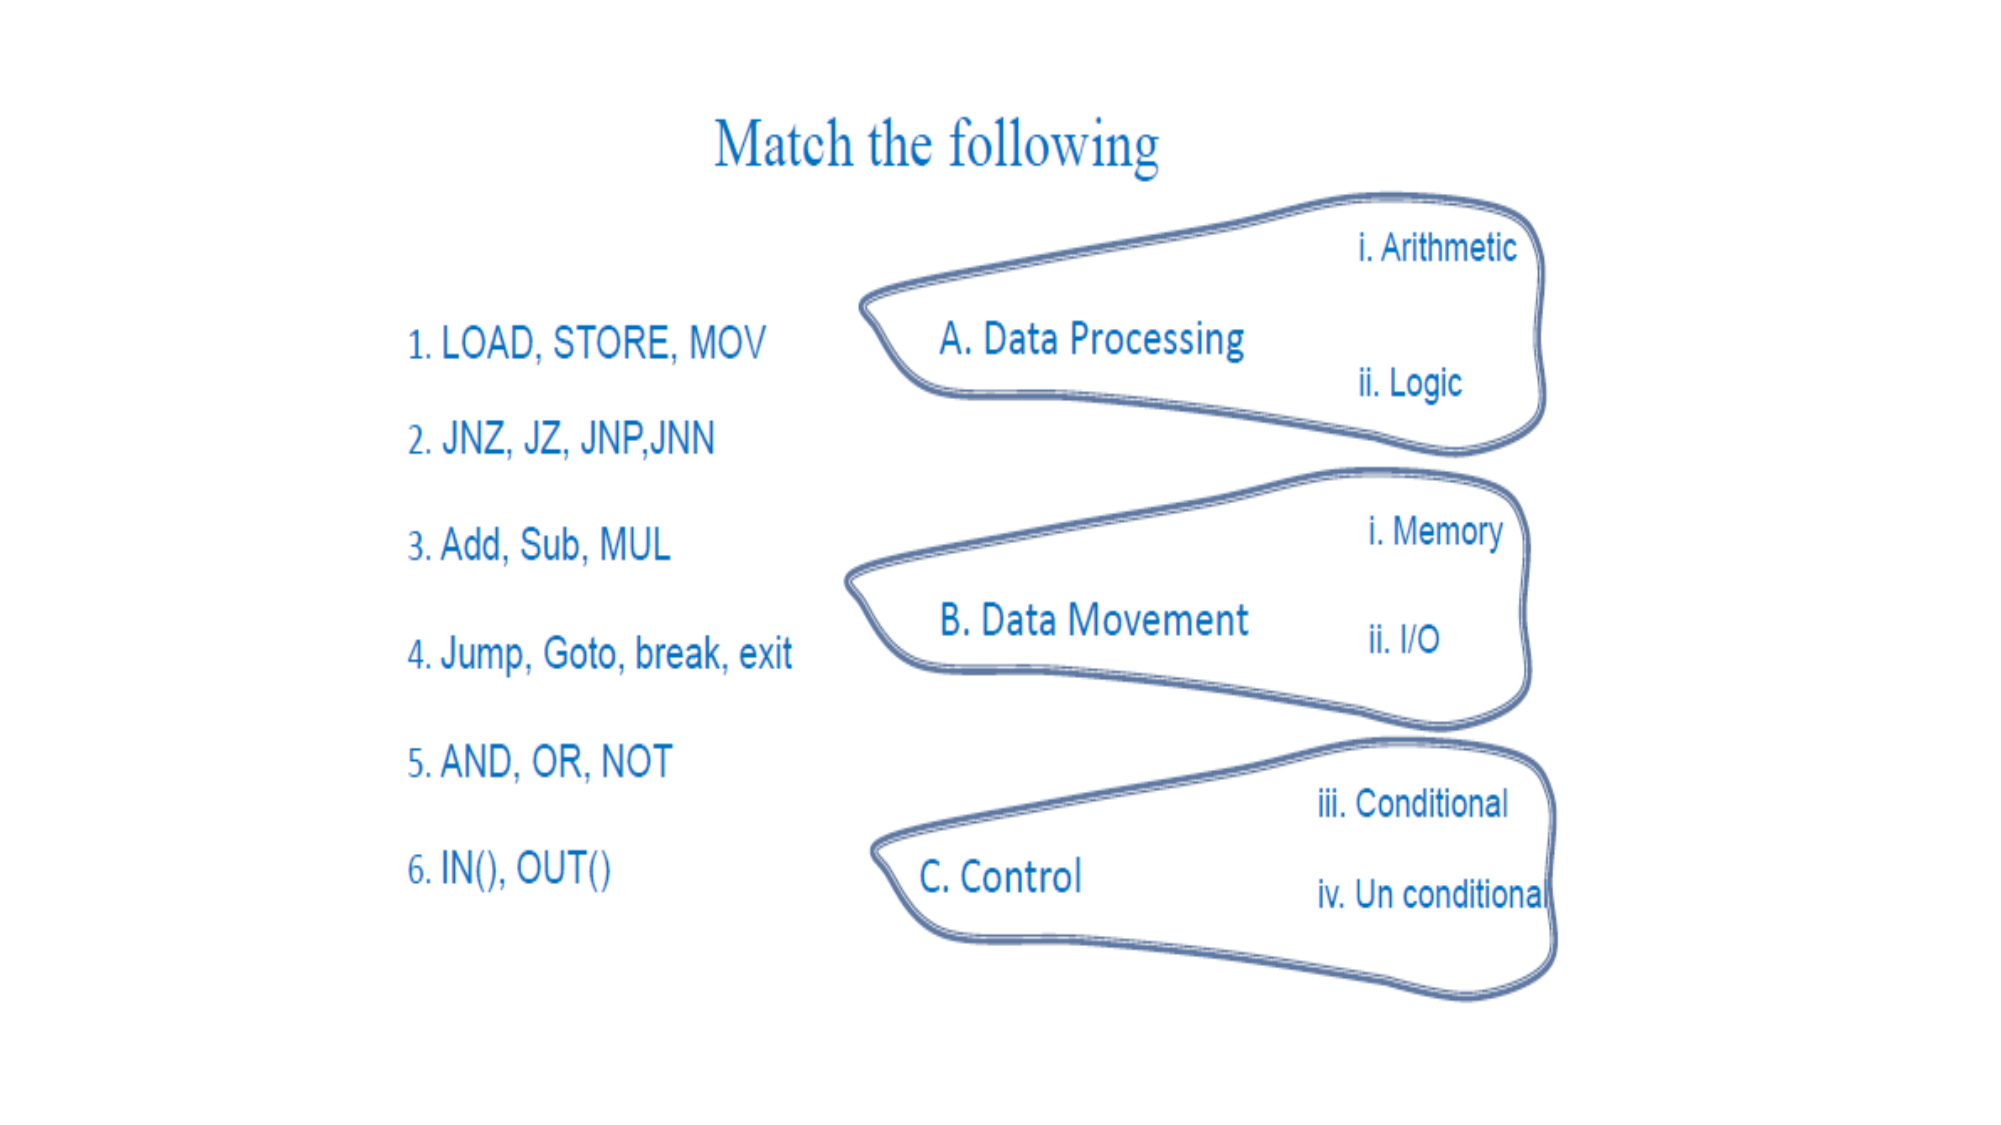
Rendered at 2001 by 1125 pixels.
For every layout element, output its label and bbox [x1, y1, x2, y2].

picture [338, 111, 1696, 1059]
